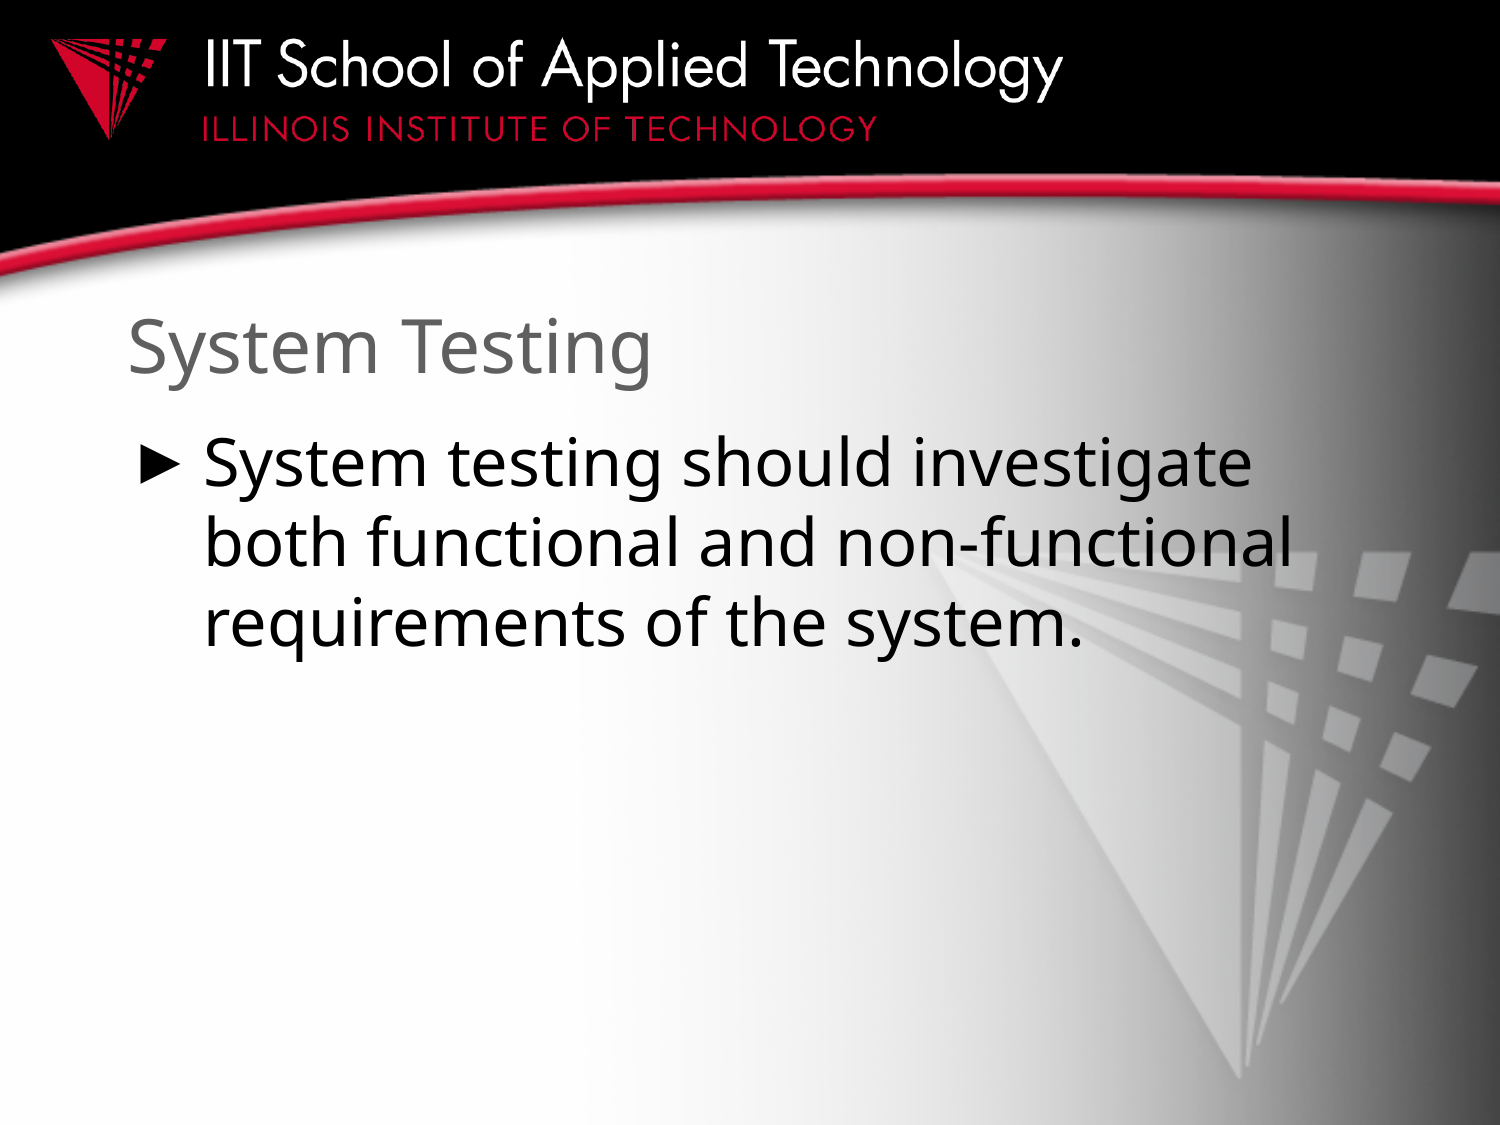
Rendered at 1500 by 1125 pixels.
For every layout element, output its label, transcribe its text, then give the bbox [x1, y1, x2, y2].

list System testing should investigate both functional and non-functional requirements of the system. [112, 412, 1388, 1063]
picture [0, 0, 1500, 1125]
title System Testing [112, 249, 1388, 412]
